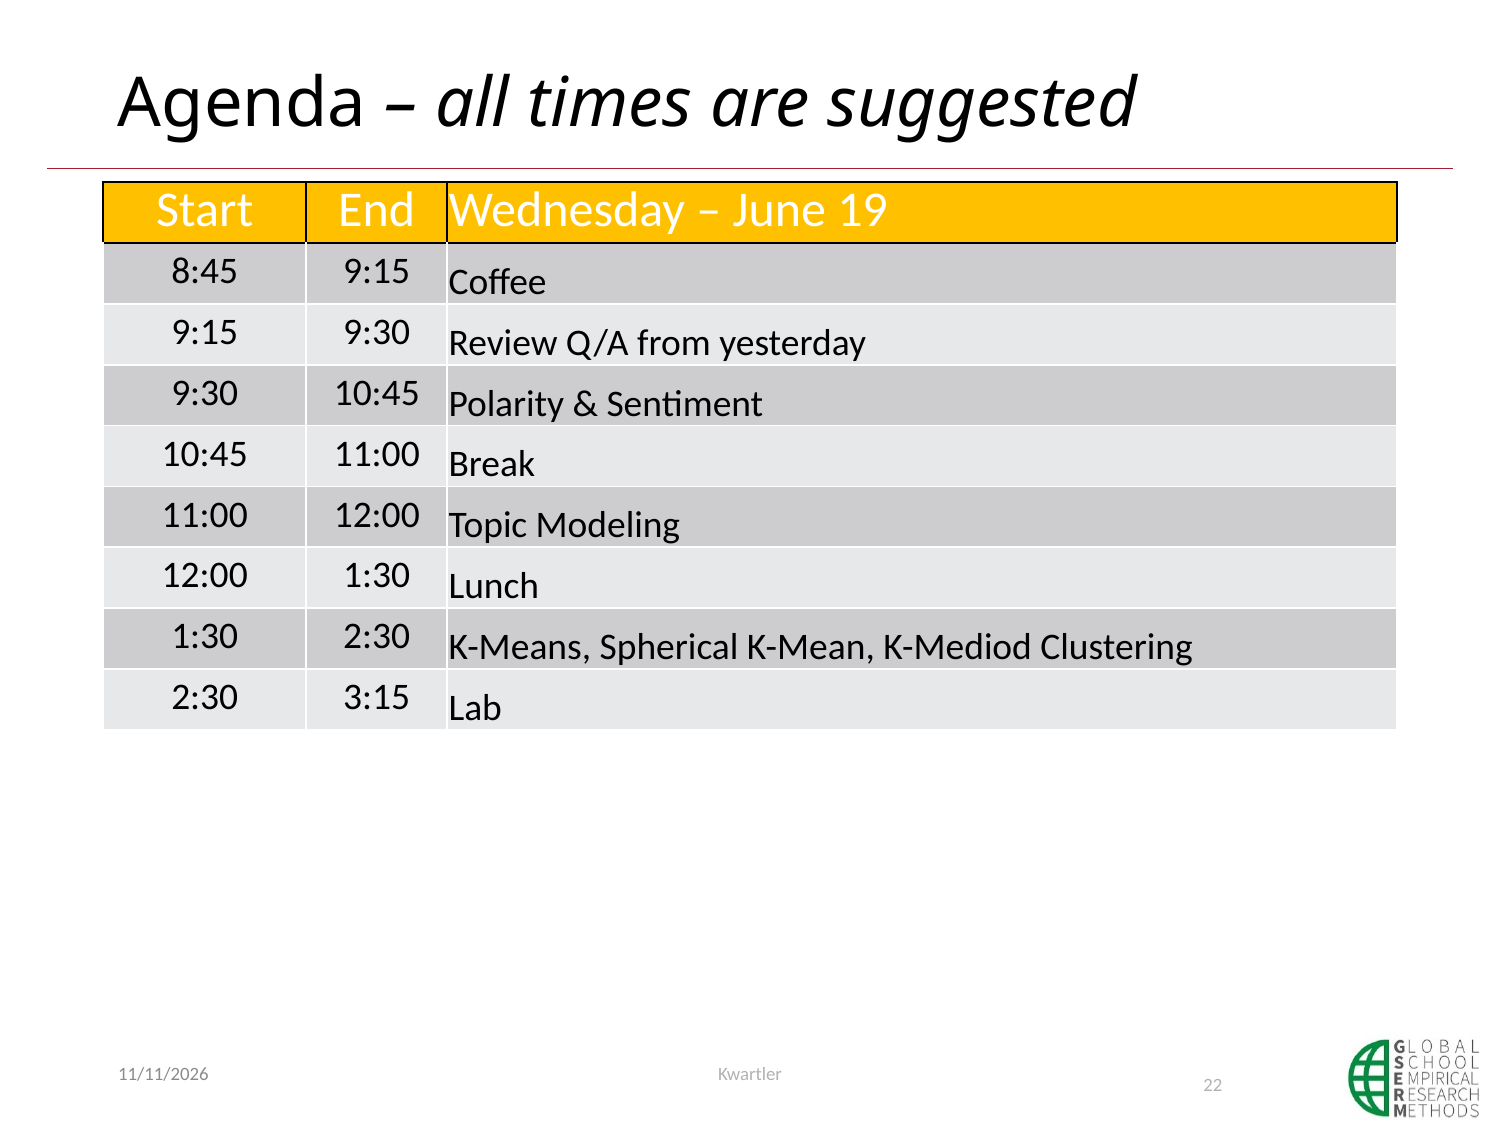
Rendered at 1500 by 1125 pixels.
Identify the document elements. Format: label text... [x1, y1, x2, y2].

table_cell K-Means, Spherical K-Mean, K-Mediod Clustering [448, 609, 1396, 668]
table_cell 1:30 [104, 609, 305, 668]
table_cell 10:45 [104, 426, 305, 486]
table_header Wednesday – June 19 [448, 183, 1396, 242]
table_cell 8:45 [104, 244, 305, 303]
table_cell Break [448, 426, 1396, 486]
table_cell 9:30 [307, 305, 446, 364]
table_cell 9:15 [307, 244, 446, 303]
table_cell 9:30 [104, 366, 305, 425]
table_cell 10:45 [307, 366, 446, 425]
table_cell Polarity & Sentiment [448, 366, 1396, 425]
table_cell 1:30 [307, 548, 446, 607]
table_cell 2:30 [307, 609, 446, 668]
slide_number 22 [1188, 1042, 1330, 1103]
title Agenda – all times are suggested [103, 59, 1397, 157]
table_cell 3:15 [307, 670, 446, 729]
table_cell Coffee [448, 244, 1396, 303]
table_cell Lunch [448, 548, 1396, 607]
table_cell 9:15 [104, 305, 305, 364]
footer Kwartler [496, 1042, 1004, 1103]
picture [1342, 1031, 1500, 1120]
table_header Start [104, 183, 305, 242]
table_cell 11:00 [307, 426, 446, 486]
table_cell Lab [448, 670, 1396, 729]
table_cell Review Q/A from yesterday [448, 305, 1396, 364]
table_header End [307, 183, 446, 242]
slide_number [103, 1042, 441, 1103]
table_cell 2:30 [104, 670, 305, 729]
table_cell 12:00 [307, 487, 446, 546]
table_cell 11:00 [104, 487, 305, 546]
table_cell Topic Modeling [448, 487, 1396, 546]
table_cell 12:00 [104, 548, 305, 607]
